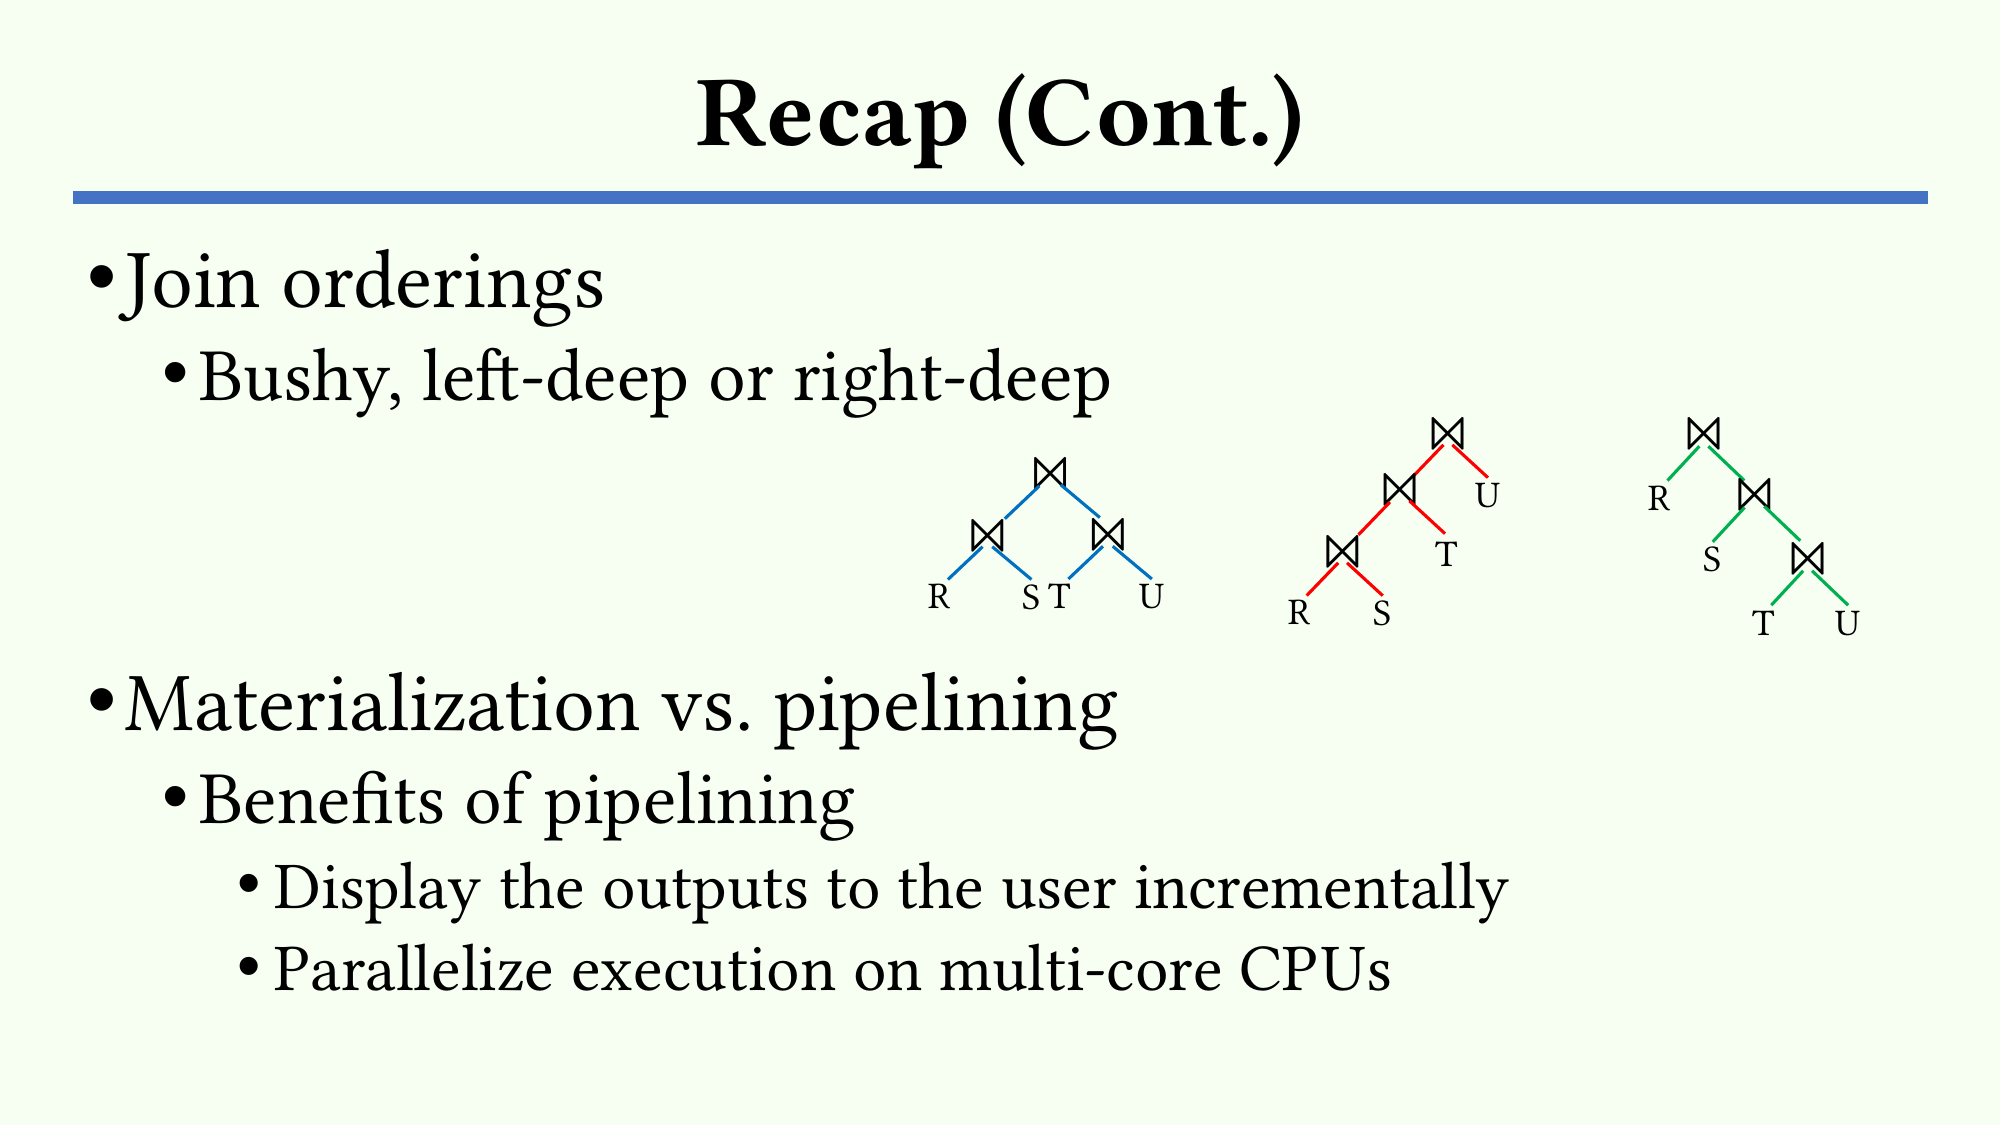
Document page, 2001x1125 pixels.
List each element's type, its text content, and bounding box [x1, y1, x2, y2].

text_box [1620, 416, 1880, 632]
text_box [897, 456, 1186, 605]
list Join orderings Bushy, left-deep or right-deep Materialization vs. pipelining Benefits of pipelining Display the outputs to the user incrementally Parallelize execution on multi-core CPUs [72, 227, 1928, 1043]
title Recap (Cont.) [72, 35, 1928, 191]
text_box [1260, 416, 1519, 621]
